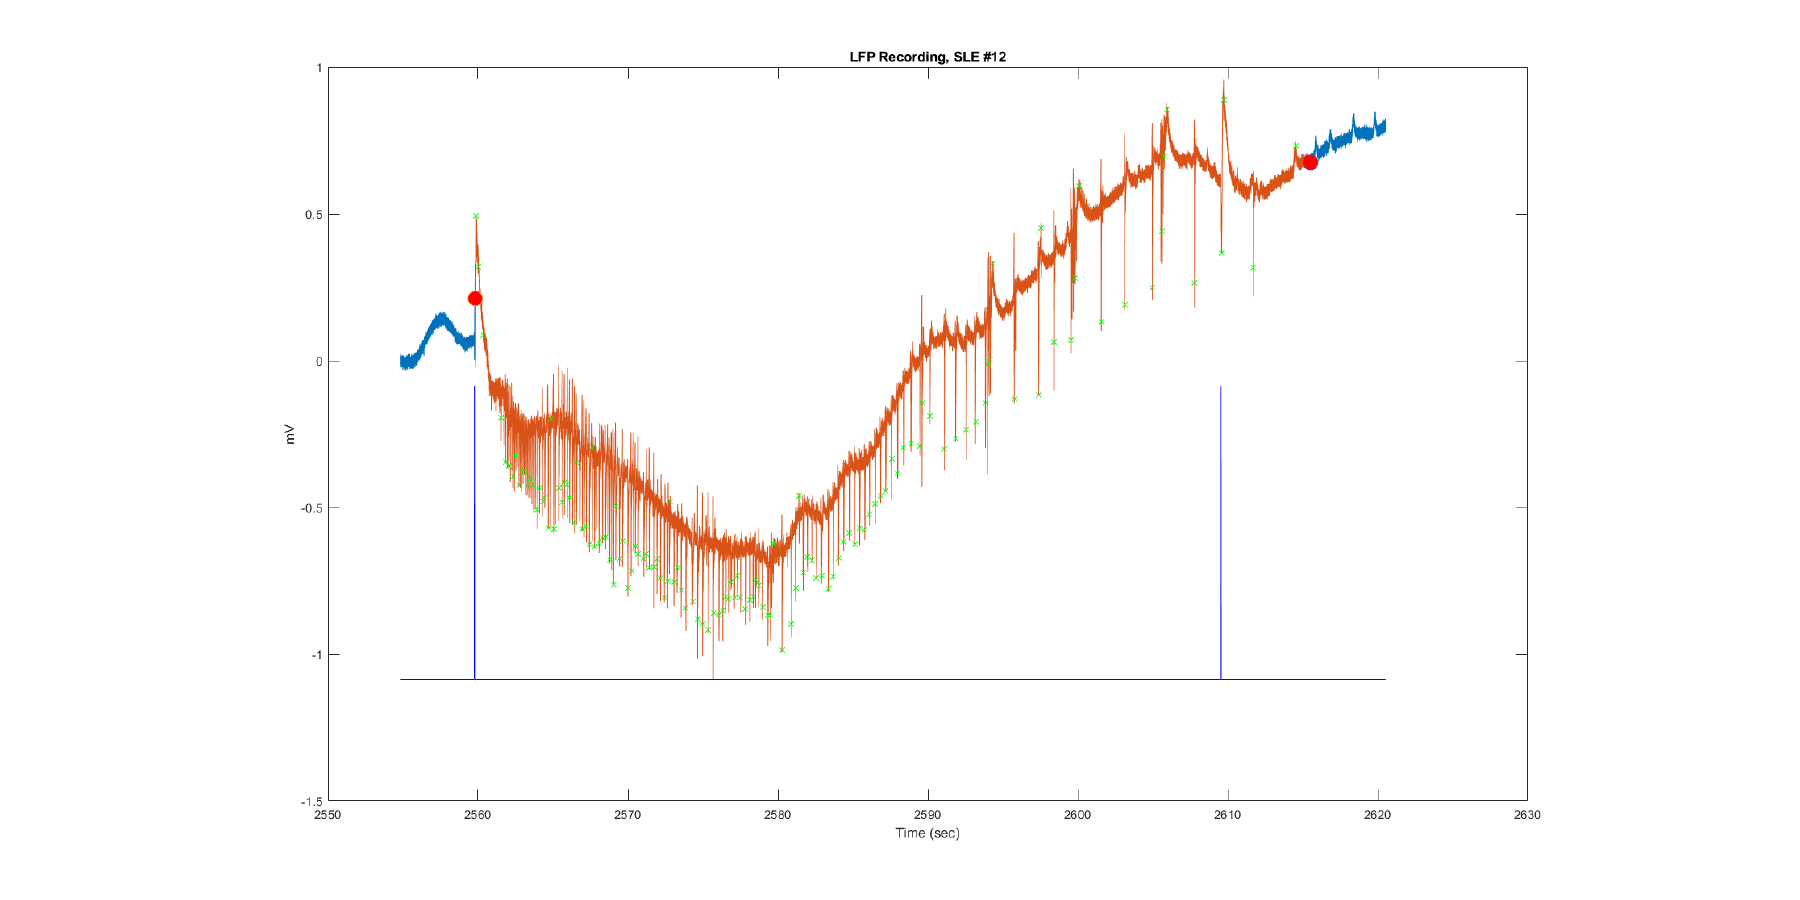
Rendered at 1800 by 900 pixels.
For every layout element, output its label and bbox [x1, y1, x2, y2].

picture [126, 0, 1674, 900]
